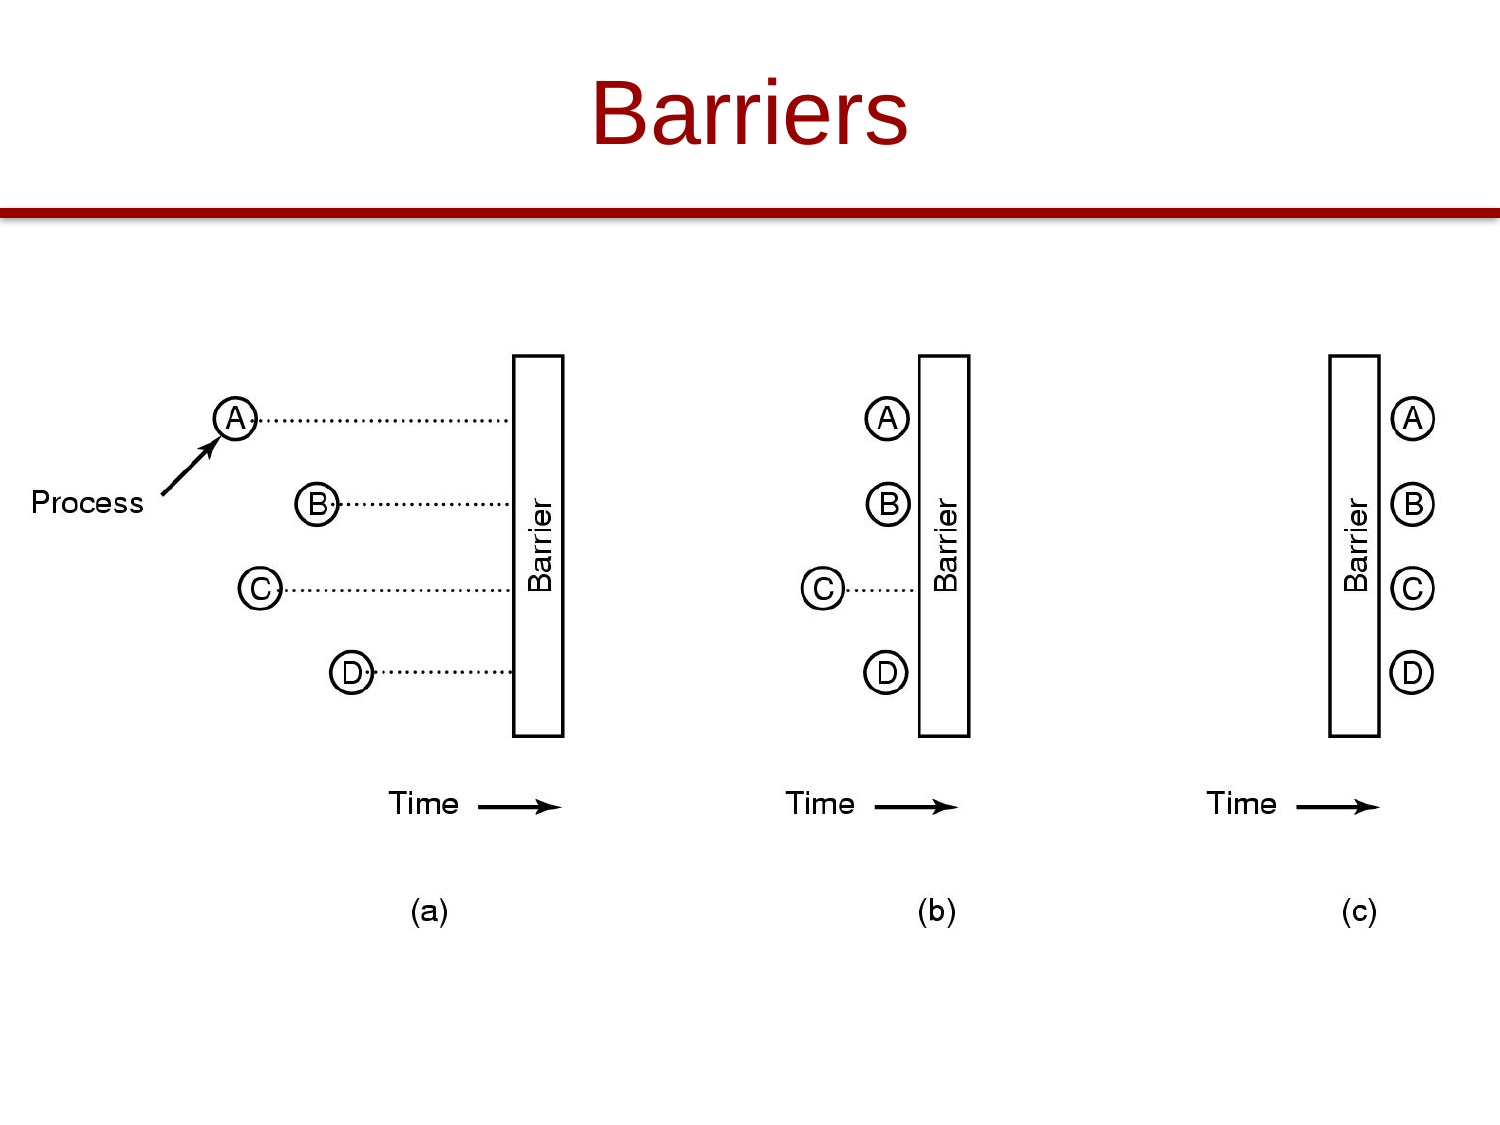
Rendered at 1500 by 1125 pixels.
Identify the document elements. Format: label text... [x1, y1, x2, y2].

title Barriers [75, 13, 1425, 202]
picture [20, 350, 1453, 929]
